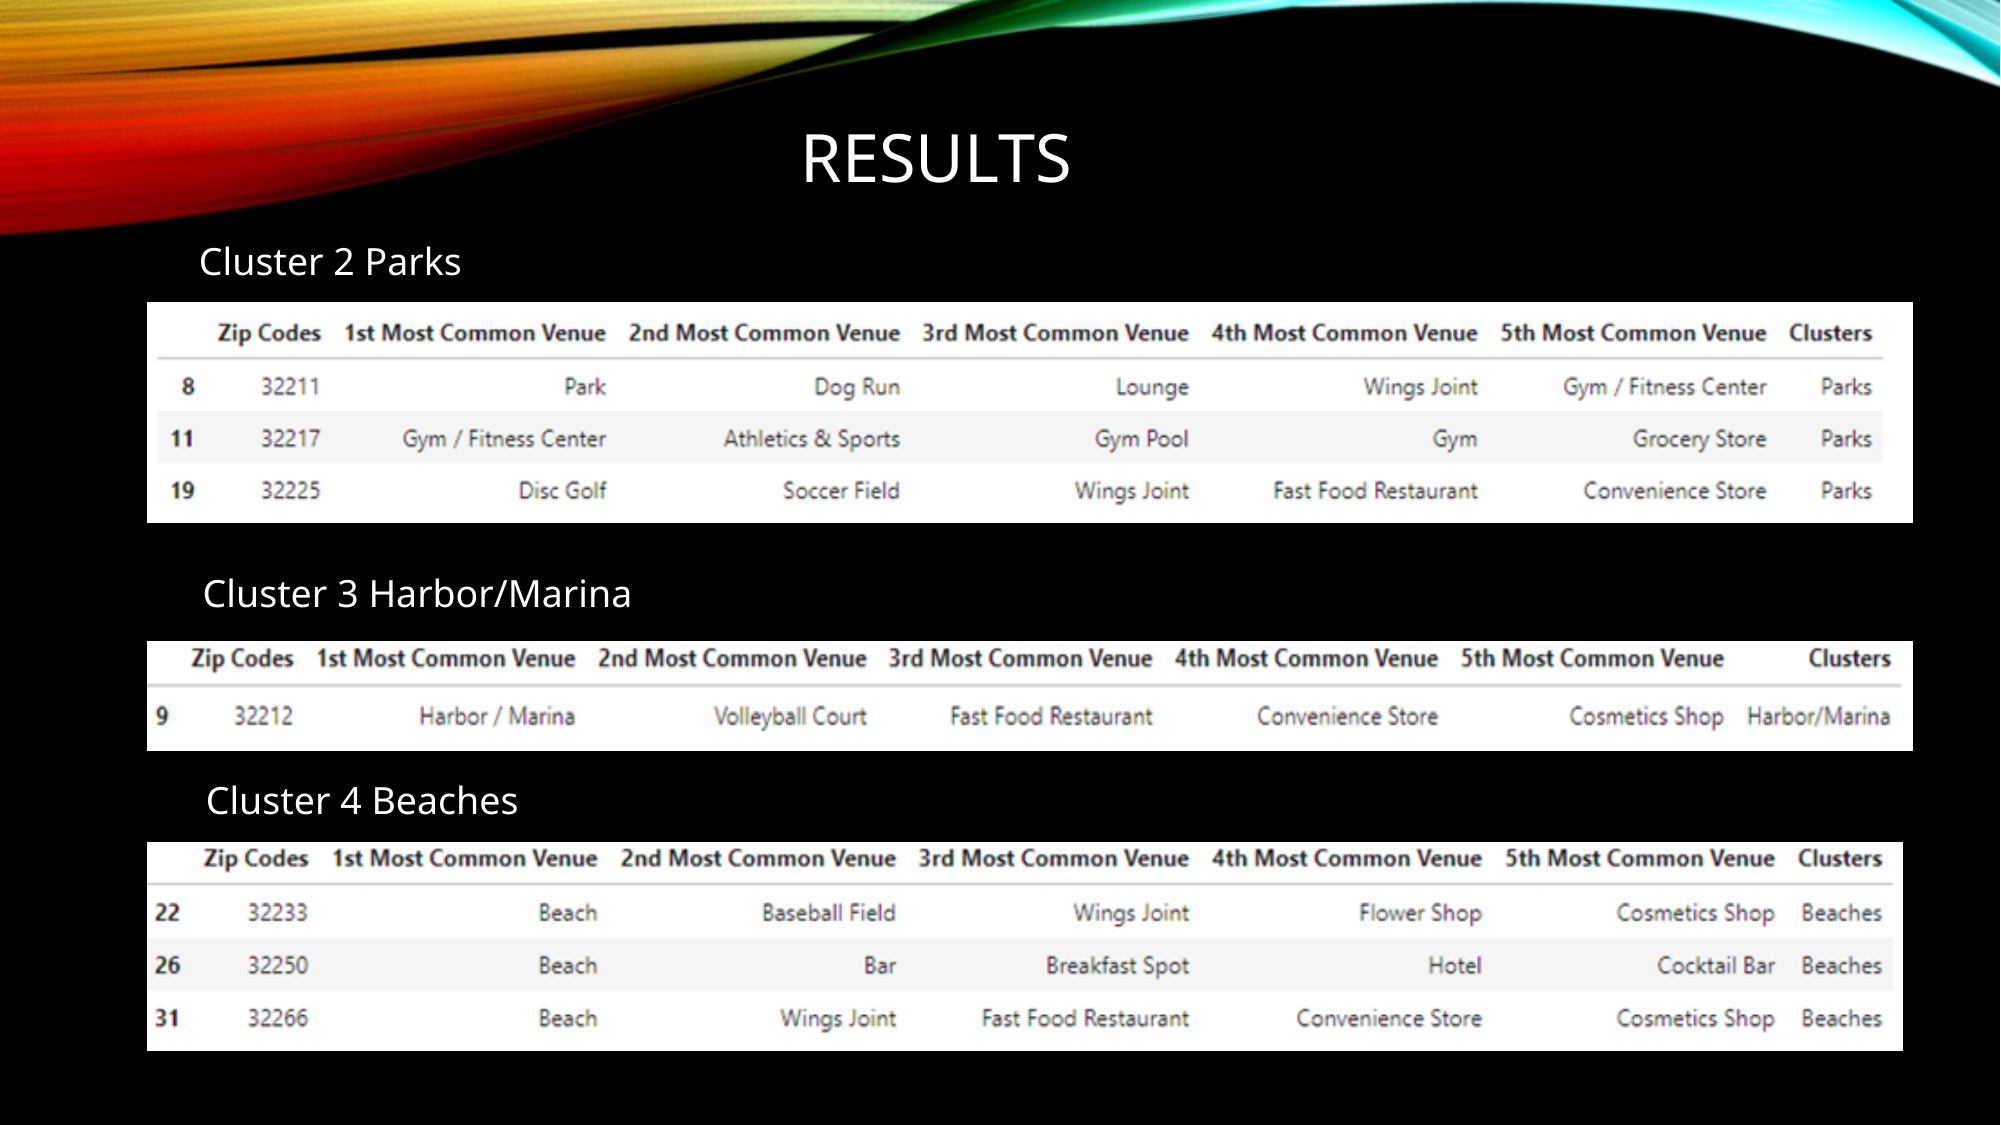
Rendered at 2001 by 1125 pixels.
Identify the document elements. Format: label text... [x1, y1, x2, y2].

title Results [230, 74, 1643, 230]
picture [146, 302, 1913, 523]
text_box Cluster 4 Beaches [191, 769, 535, 830]
picture [0, 0, 2000, 237]
text_box Cluster 2 Parks [184, 230, 1816, 291]
picture [146, 641, 1913, 751]
text_box Cluster 3 Harbor/Marina [187, 562, 648, 623]
picture [146, 841, 1903, 1052]
